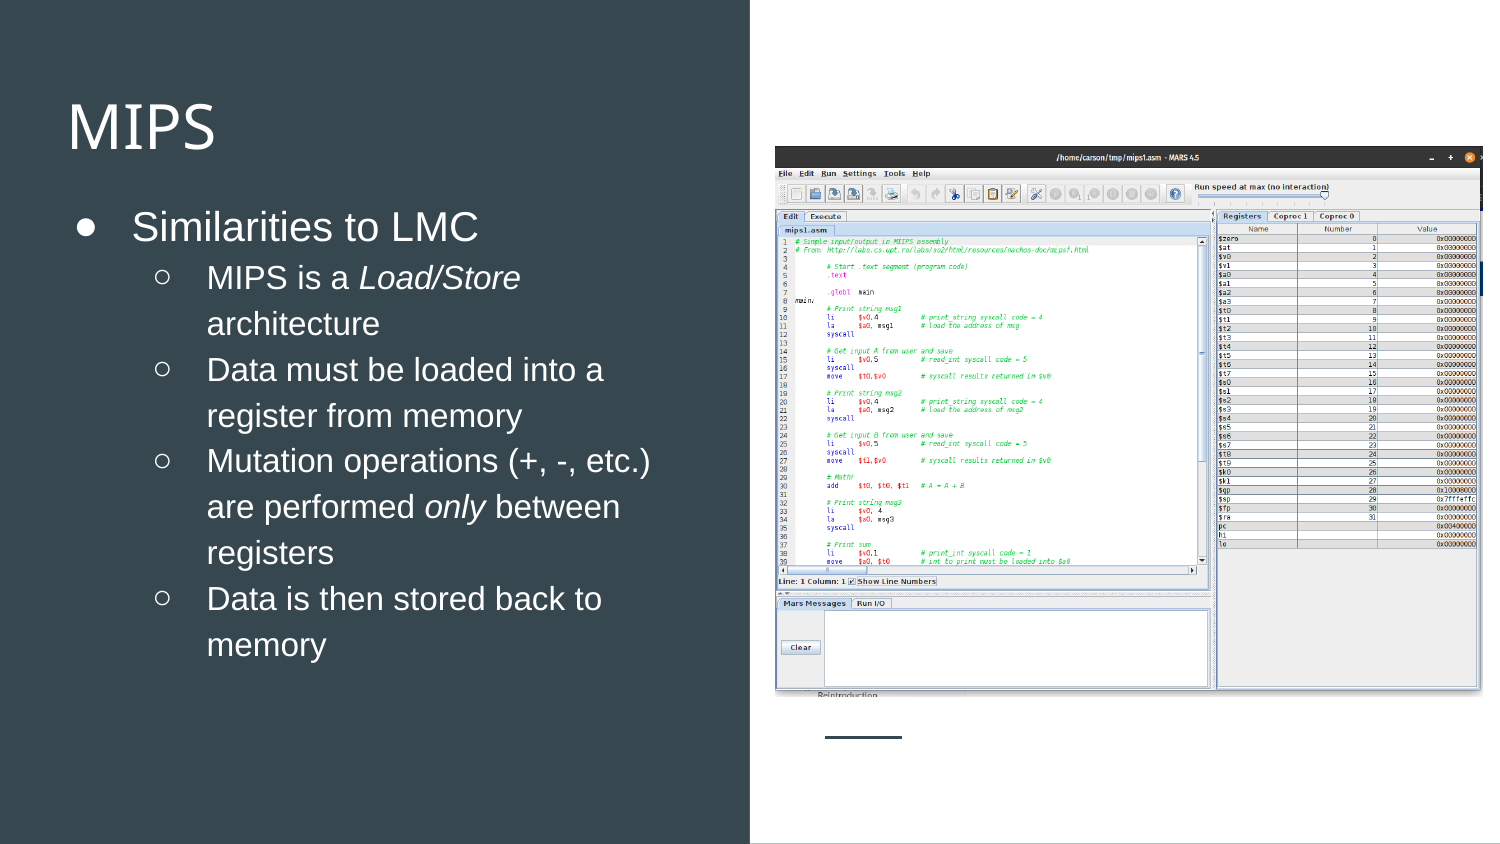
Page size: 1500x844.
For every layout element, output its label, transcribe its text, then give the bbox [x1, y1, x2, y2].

list Similarities to LMC MIPS is a Load/Store architecture Data must be loaded into a register from memory Mutation operations (+, -, etc.) are performed only between registers Data is then stored back to memory [41, 177, 707, 739]
text_box MIPS [51, 71, 957, 178]
picture [774, 146, 1483, 697]
